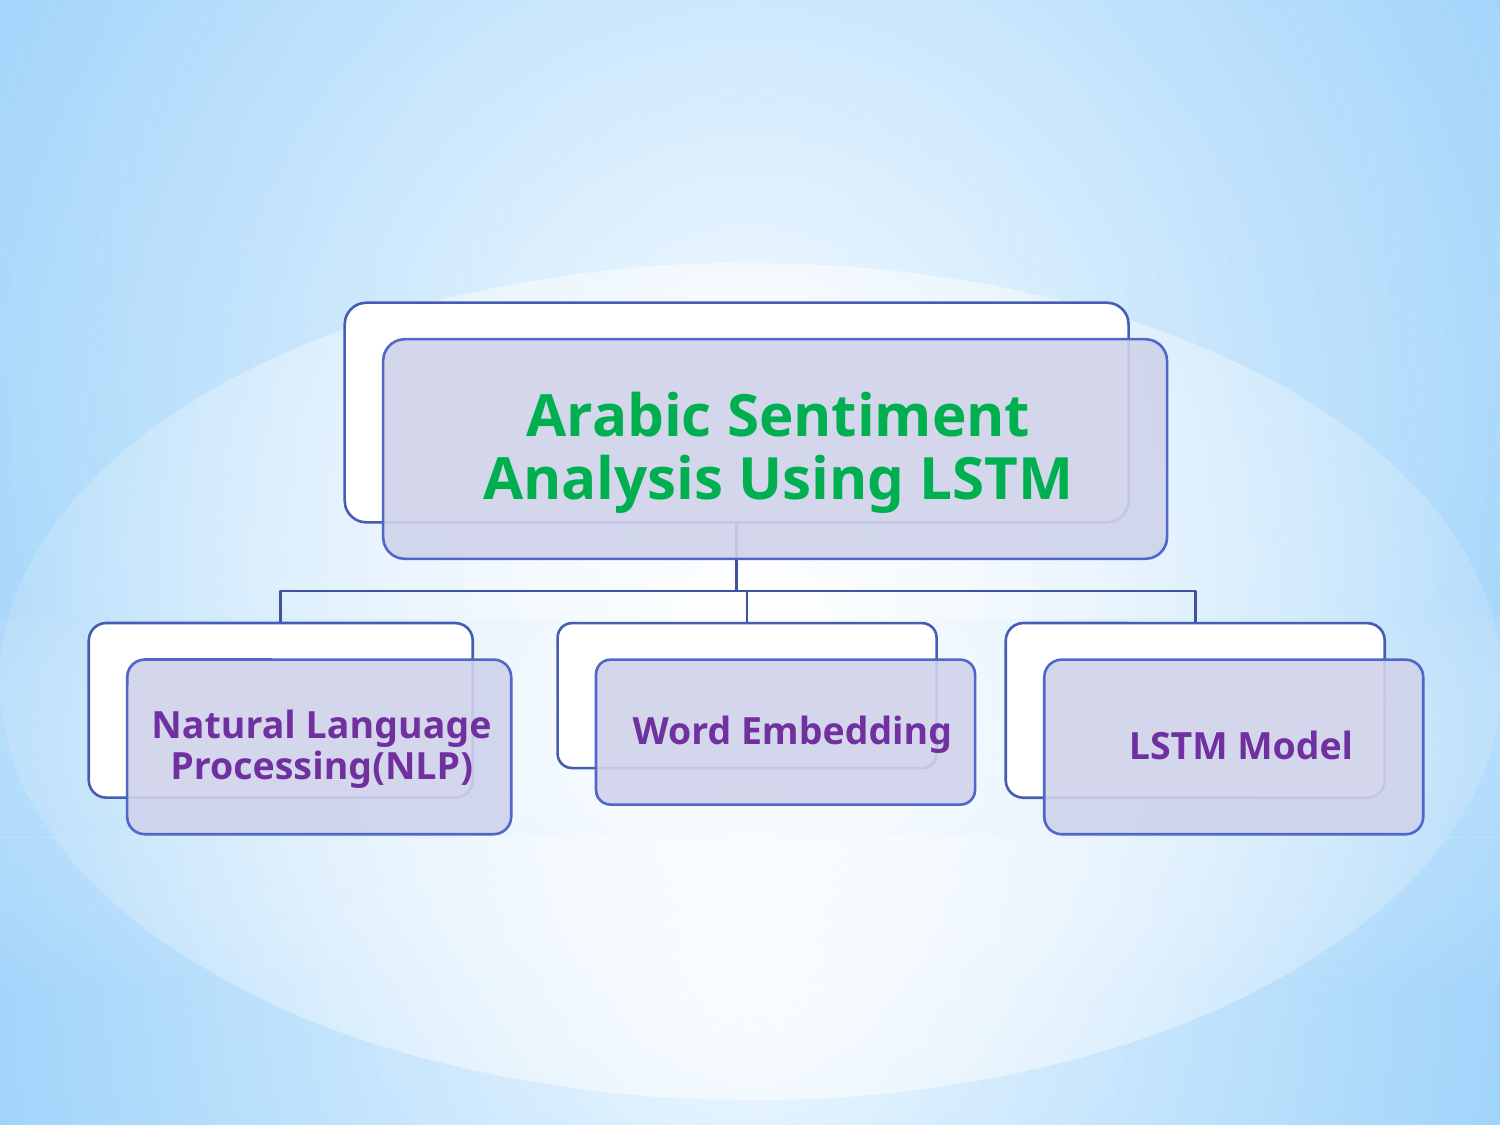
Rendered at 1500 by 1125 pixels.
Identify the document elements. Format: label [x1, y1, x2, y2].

list [88, 77, 1424, 1059]
